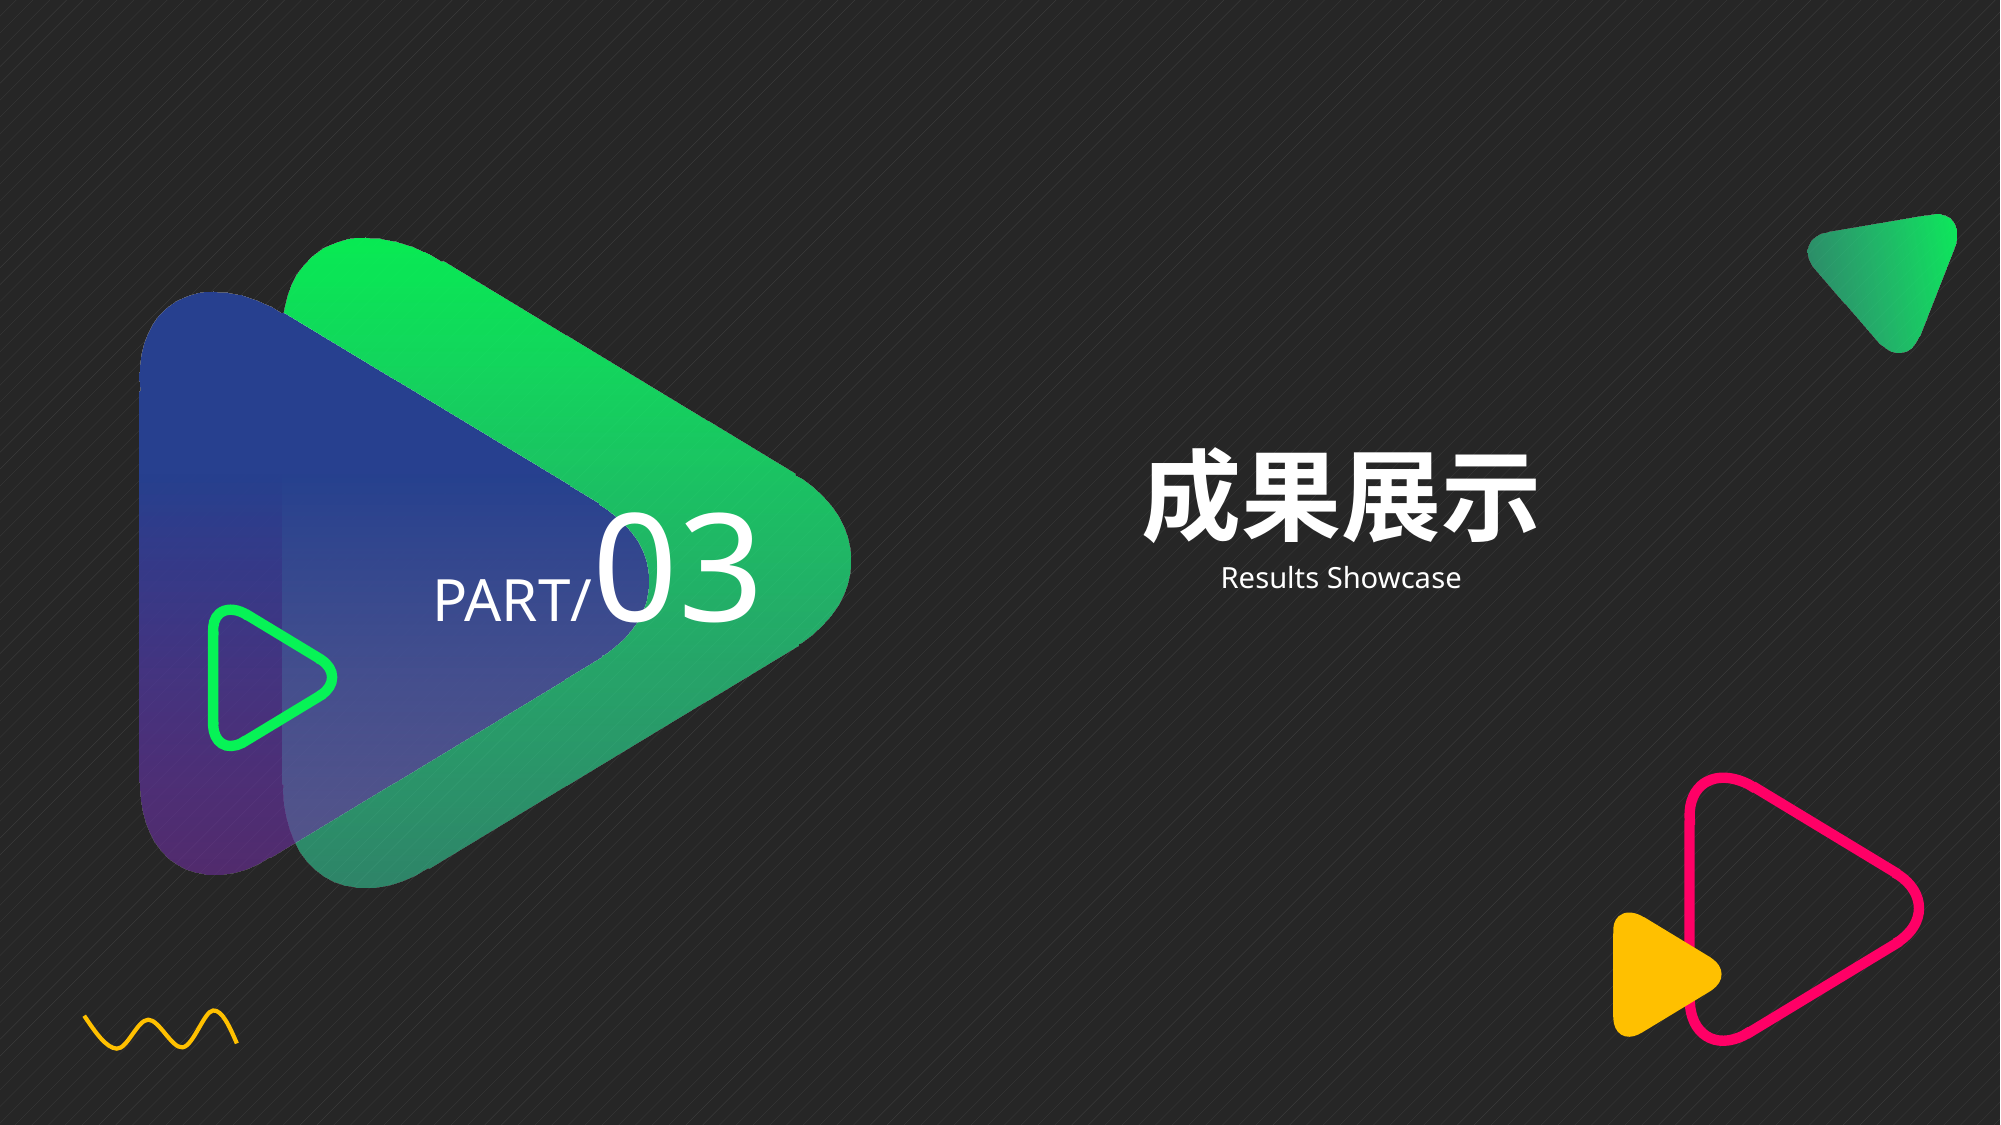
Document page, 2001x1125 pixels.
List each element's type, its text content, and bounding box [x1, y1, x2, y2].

text_box Results Showcase [900, 552, 1783, 602]
text_box 成果展示 [863, 426, 1820, 561]
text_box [139, 237, 851, 888]
text_box [1808, 214, 1957, 353]
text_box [1613, 777, 1919, 1041]
text_box [83, 1009, 238, 1050]
